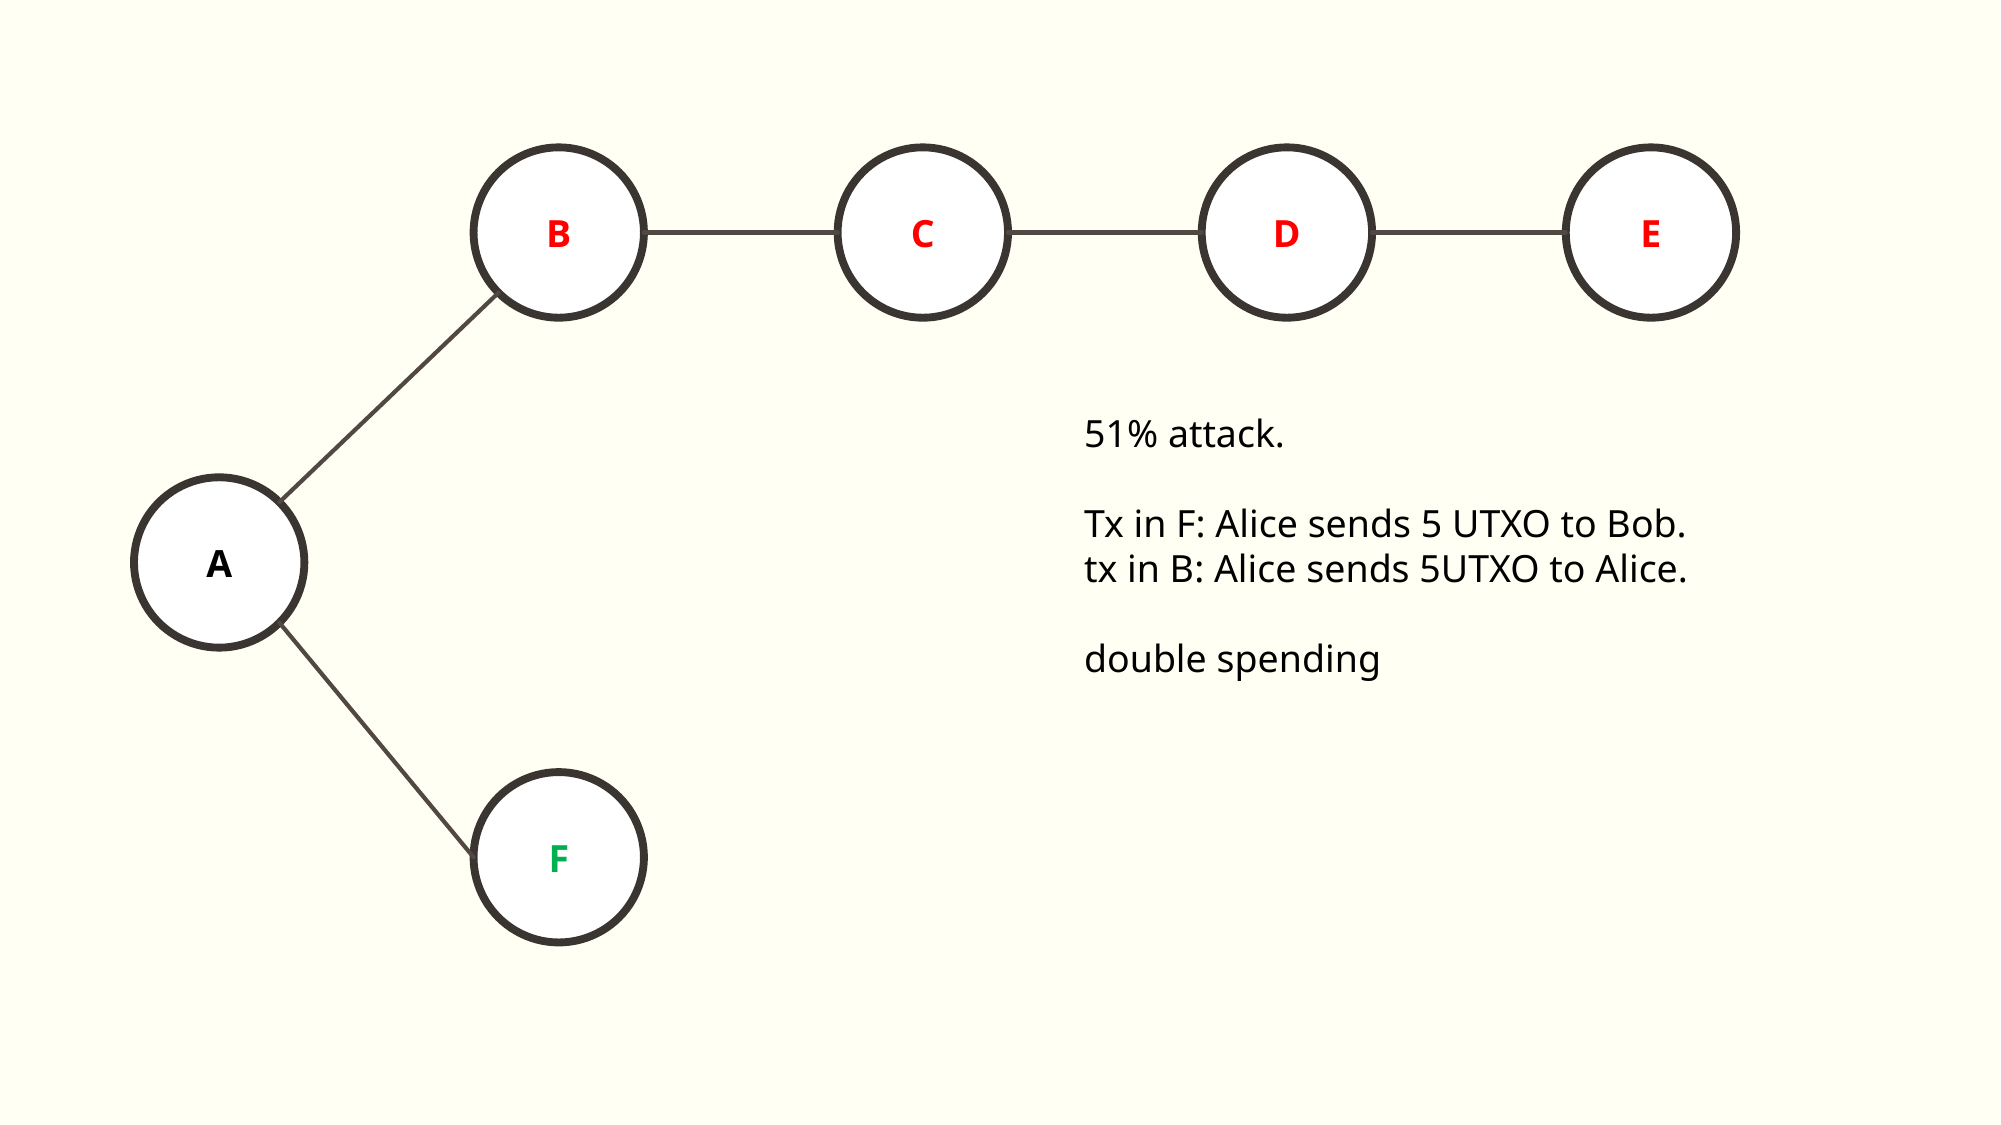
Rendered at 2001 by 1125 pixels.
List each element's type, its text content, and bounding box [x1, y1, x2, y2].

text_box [279, 622, 474, 858]
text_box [279, 292, 499, 503]
text_box B [469, 143, 648, 322]
text_box 51% attack. Tx in F: Alice sends 5 UTXO to Bob. tx in B: Alice sends 5UTXO to Alice. double spending [1069, 402, 1704, 778]
text_box A [130, 473, 309, 652]
text_box D [1197, 143, 1376, 322]
text_box E [1561, 143, 1741, 322]
text_box F [470, 768, 648, 947]
text_box C [833, 143, 1012, 322]
